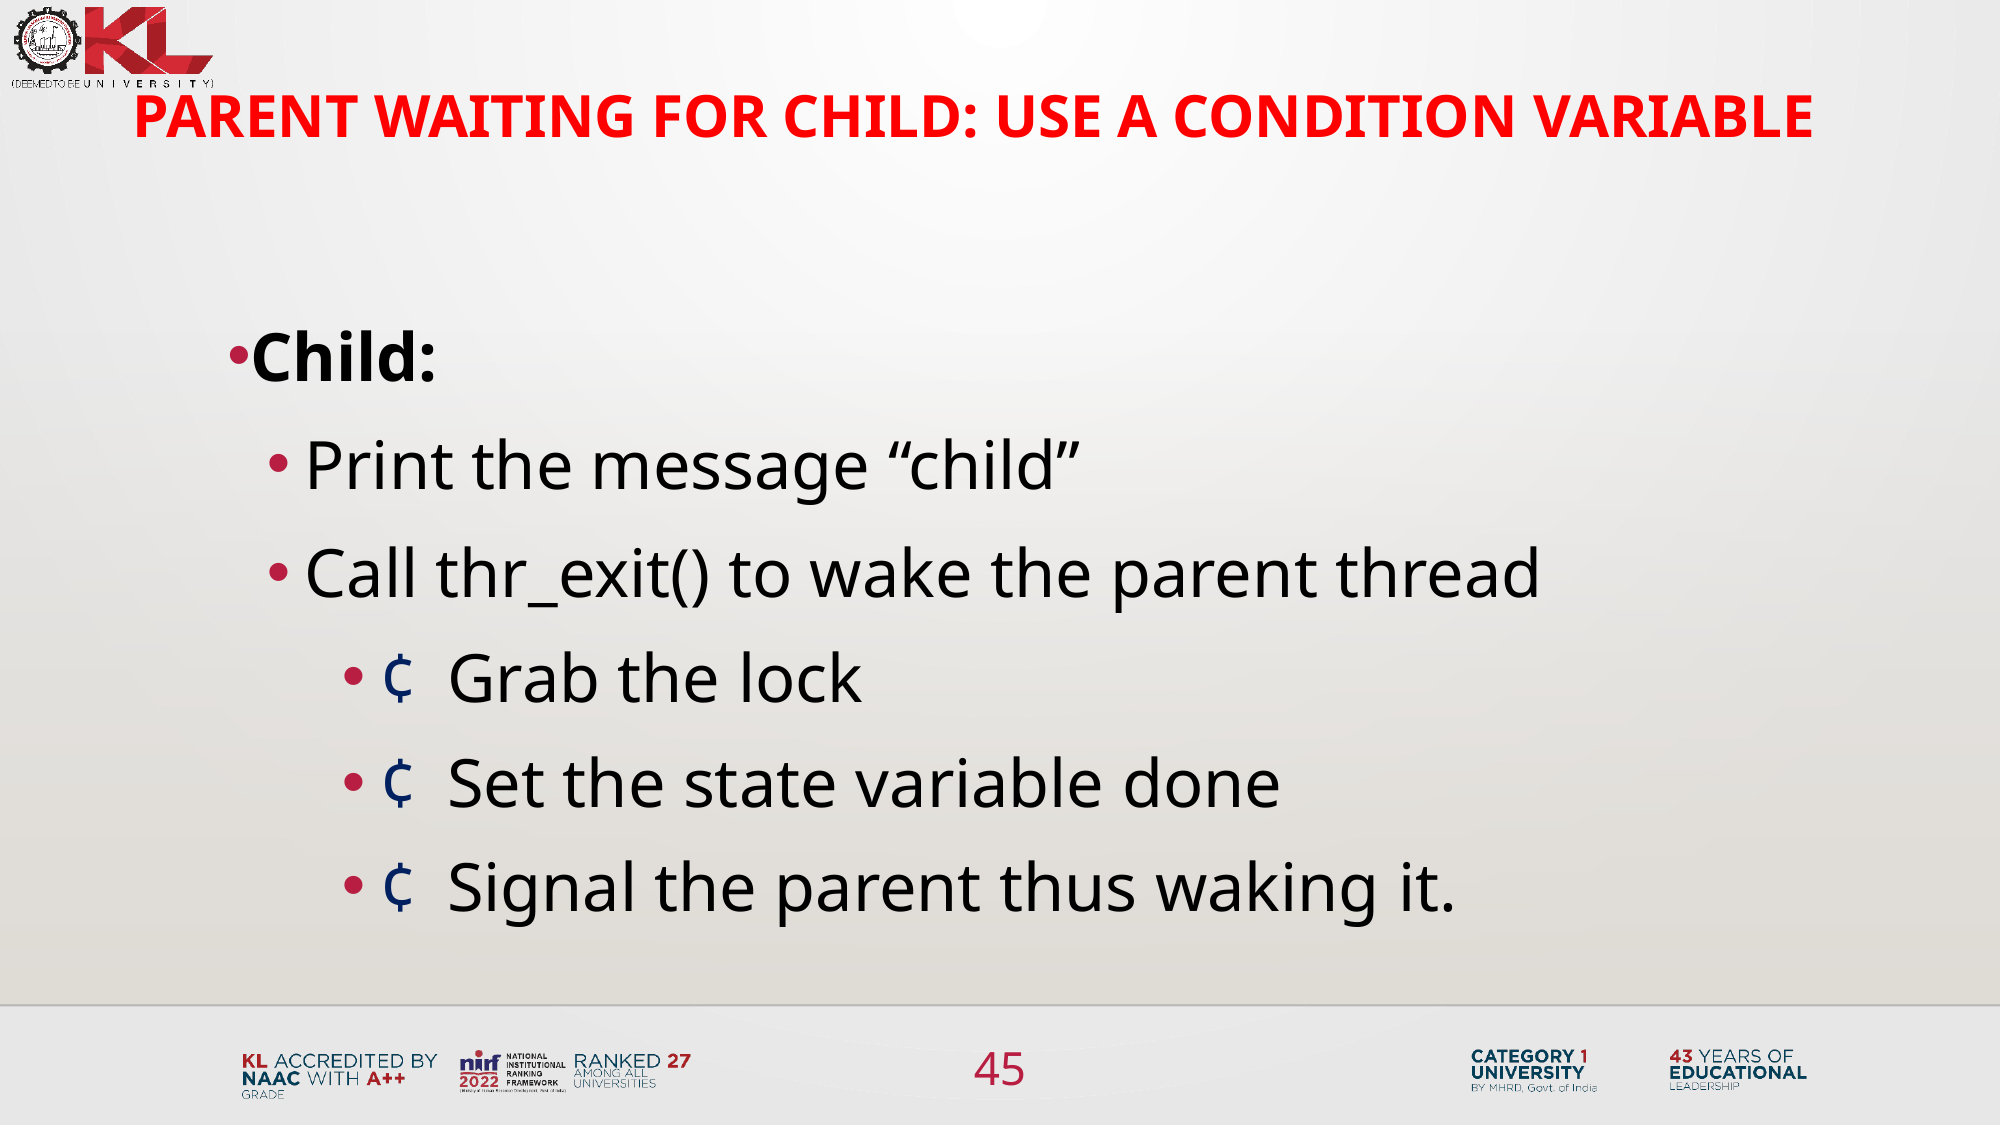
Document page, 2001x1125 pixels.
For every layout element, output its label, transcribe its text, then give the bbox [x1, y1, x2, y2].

title Parent waiting for Child: Use a condition variable [117, 79, 1968, 252]
list Child: Print the message “child” Call thr_exit() to wake the parent thread ¢ Grab the lock ¢ Set the state variable done ¢ Signal the parent thus waking it. [212, 307, 1906, 874]
picture [1447, 1045, 1814, 1101]
picture [238, 1045, 716, 1103]
picture [12, 5, 213, 88]
slide_number 45 [933, 1031, 1067, 1115]
